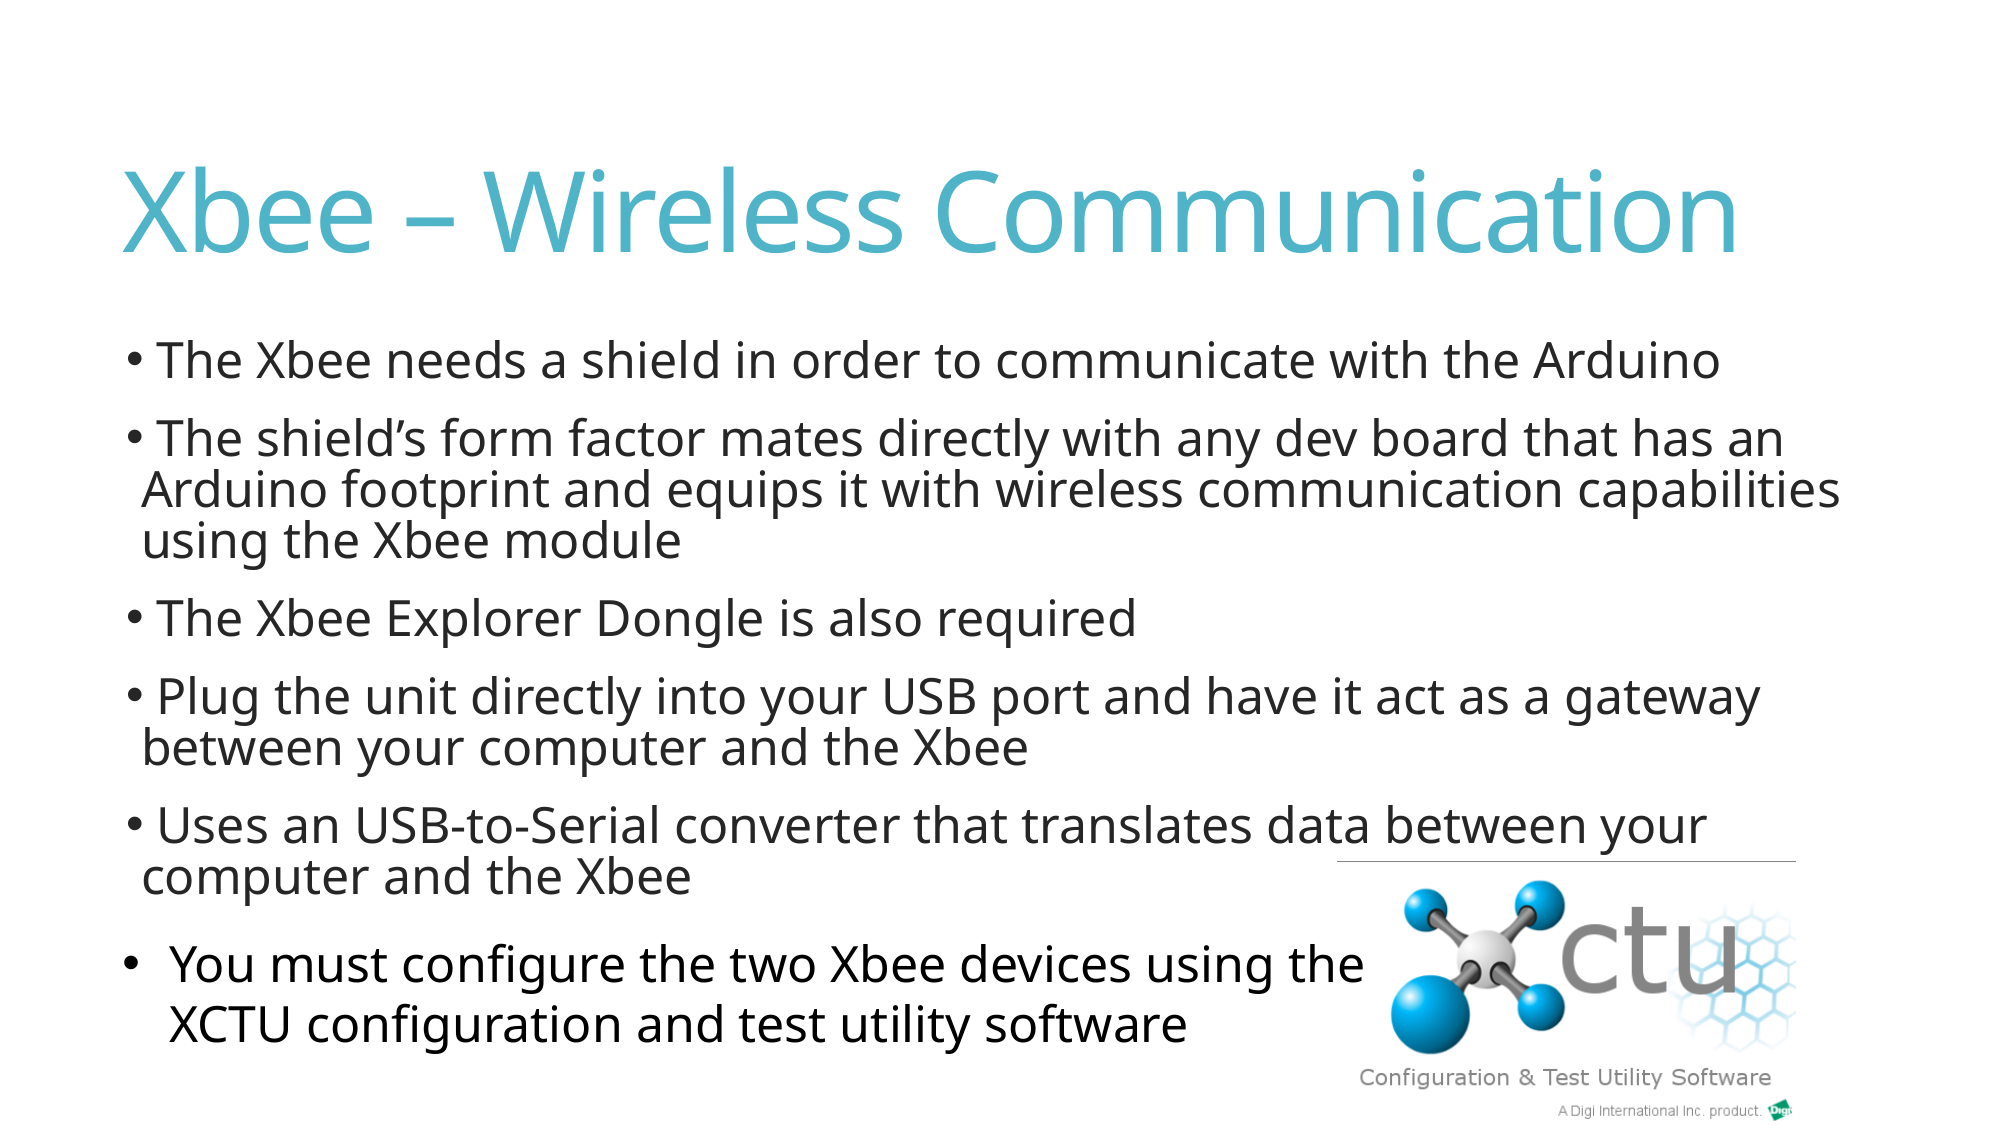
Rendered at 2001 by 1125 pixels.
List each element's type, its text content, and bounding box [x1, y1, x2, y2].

list The Xbee needs a shield in order to communicate with the Arduino The shield’s form factor mates directly with any dev board that has an Arduino footprint and equips it with wireless communication capabilities using the Xbee module The Xbee Explorer Dongle is also required Plug the unit directly into your USB port and have it act as a gateway between your computer and the Xbee Uses an USB-to-Serial converter that translates data between your computer and the Xbee [111, 329, 1876, 1098]
text_box You must configure the two Xbee devices using the XCTU configuration and test utility software [107, 925, 1337, 1060]
picture [1337, 861, 1796, 1125]
title Xbee – Wireless Communication [107, 81, 1875, 354]
